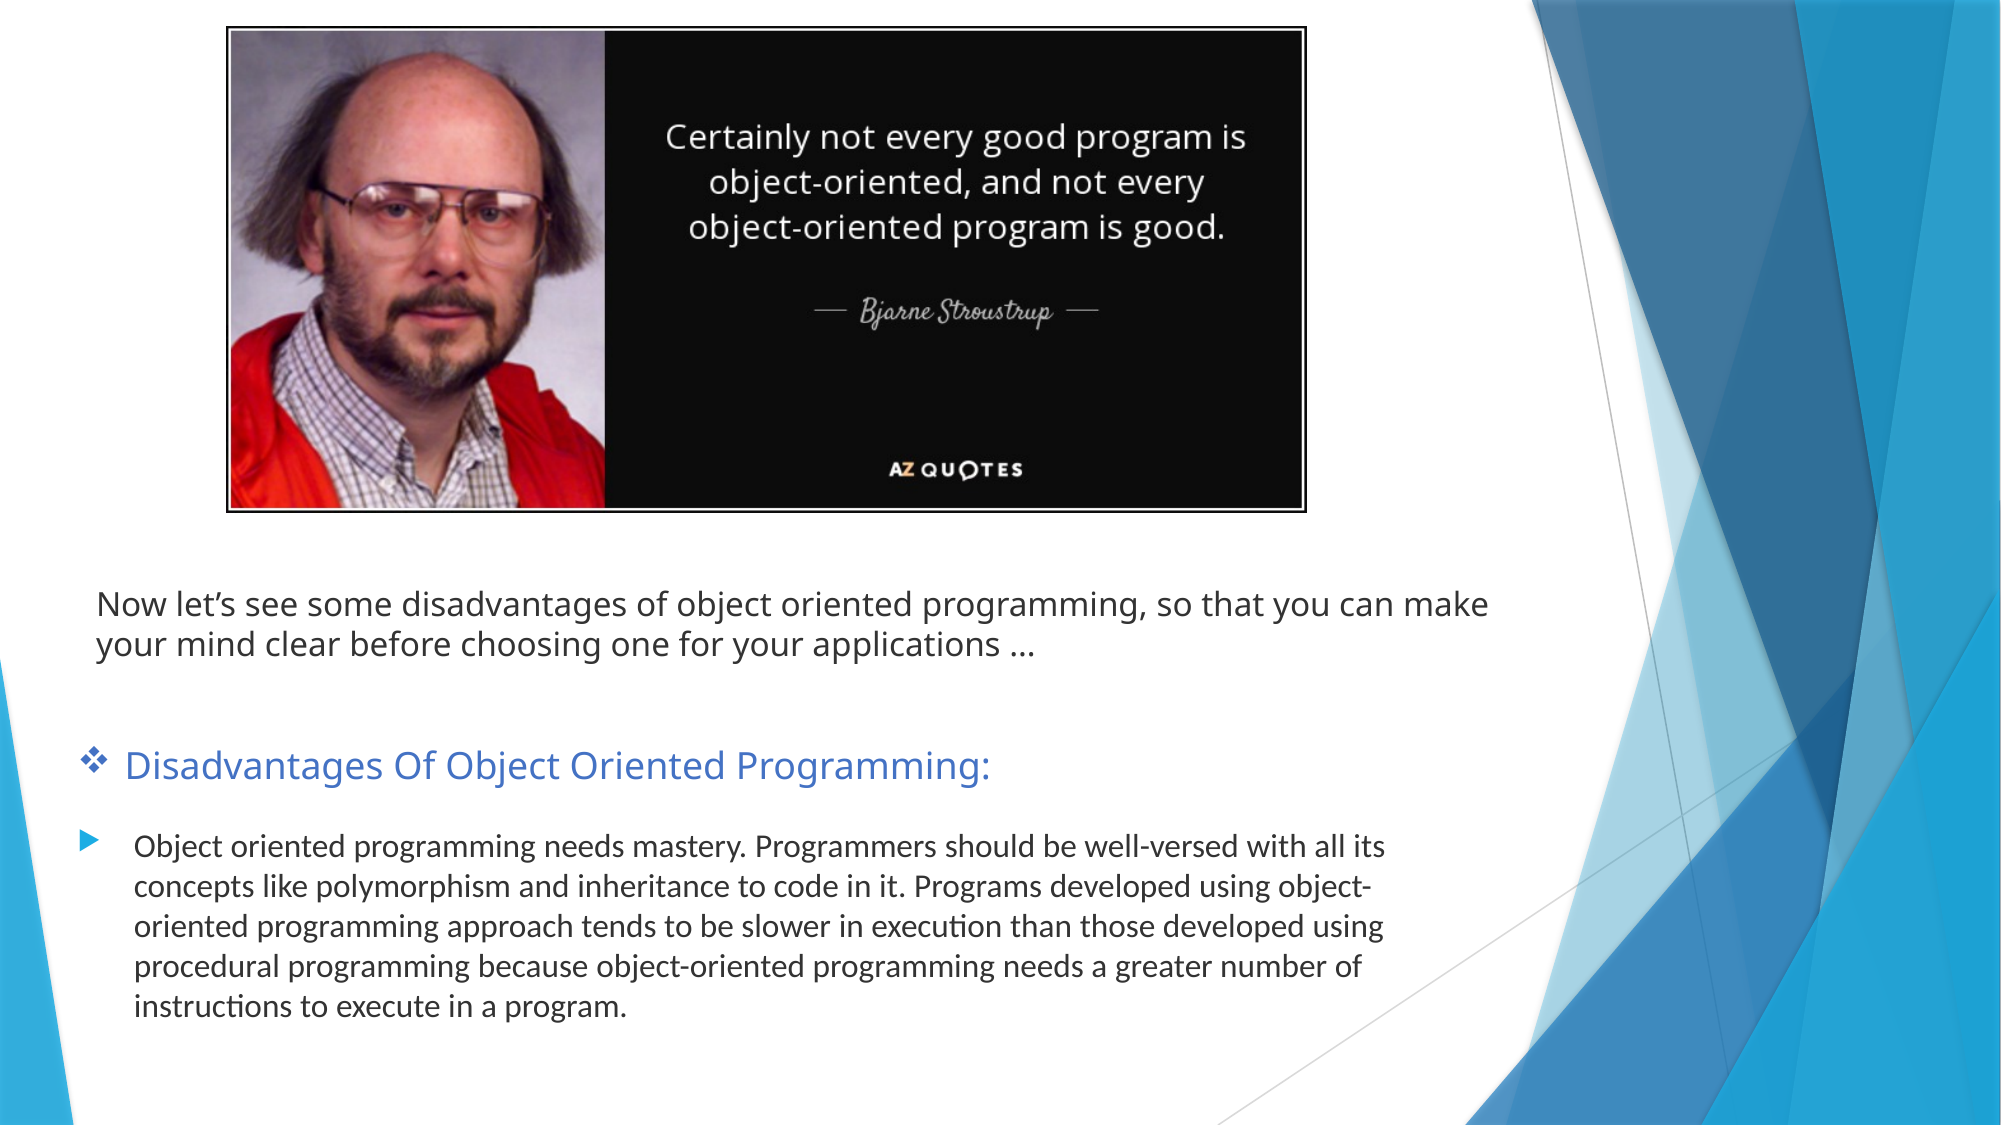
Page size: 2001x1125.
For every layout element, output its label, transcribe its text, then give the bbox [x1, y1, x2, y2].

title Disadvantages Of Object Oriented Programming: [62, 734, 1077, 816]
text_box Now let’s see some disadvantages of object oriented programming, so that you can make your mind clear before choosing one for your applications … [81, 575, 1549, 671]
list Object oriented programming needs mastery. Programmers should be well-versed with all its concepts like polymorphism and inheritance to code in it. Programs developed using object-oriented programming approach tends to be slower in execution than those developed using procedural programming because object-oriented programming needs a greater number of instructions to execute in a program. [62, 816, 1471, 1045]
picture [226, 25, 1308, 514]
